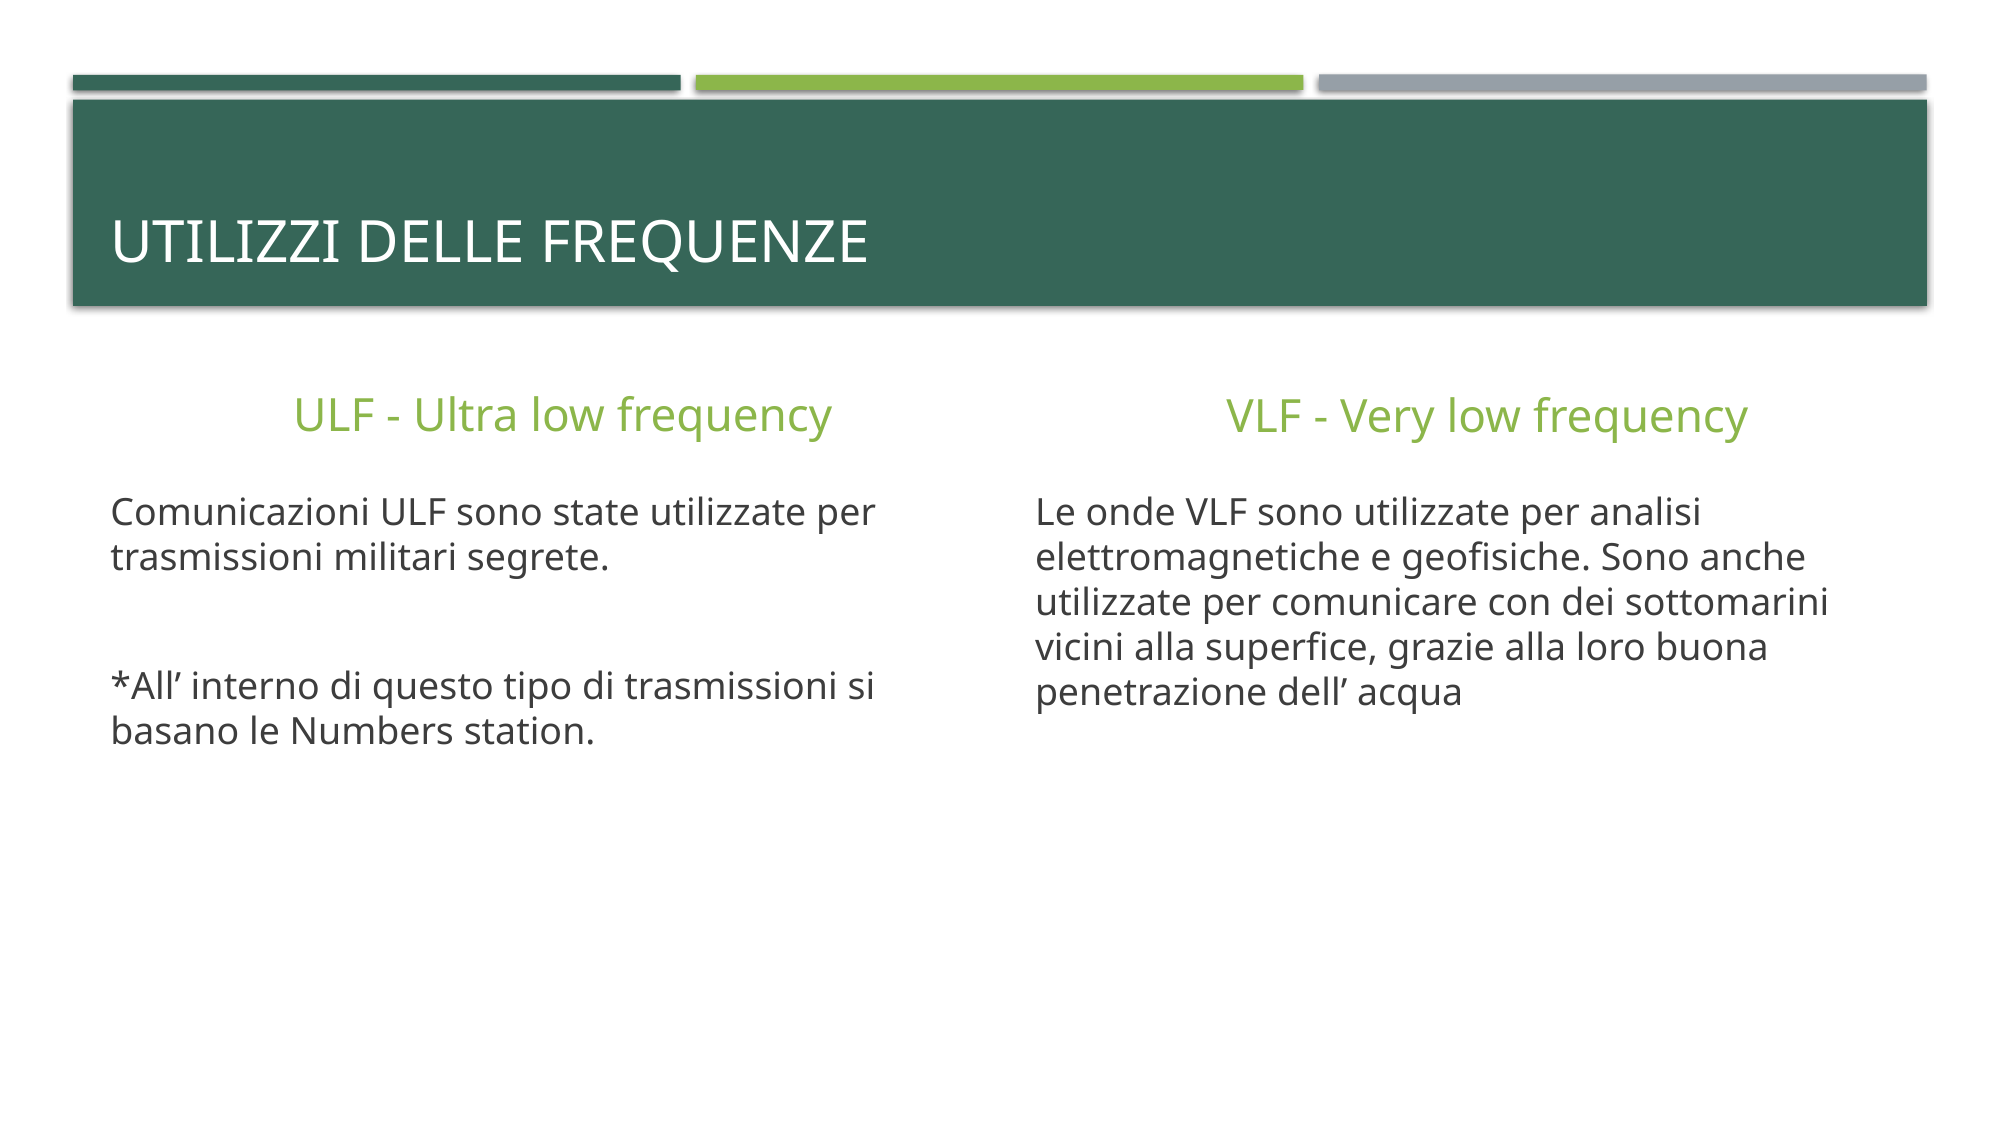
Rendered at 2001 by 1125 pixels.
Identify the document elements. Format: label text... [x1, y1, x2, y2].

list Comunicazioni ULF sono state utilizzate per trasmissioni militari segrete. *All’ interno di questo tipo di trasmissioni si basano le Numbers station. [95, 479, 980, 962]
title Utilizzi delle frequenze [95, 119, 1905, 282]
list VLF - Very low frequency [1070, 369, 1905, 460]
list Le onde VLF sono utilizzate per analisi elettromagnetiche e geofisiche. Sono anche utilizzate per comunicare con dei sottomarini vicini alla superfice, grazie alla loro buona penetrazione dell’ acqua [1019, 479, 1905, 962]
list ULF - Ultra low frequency [145, 369, 980, 458]
